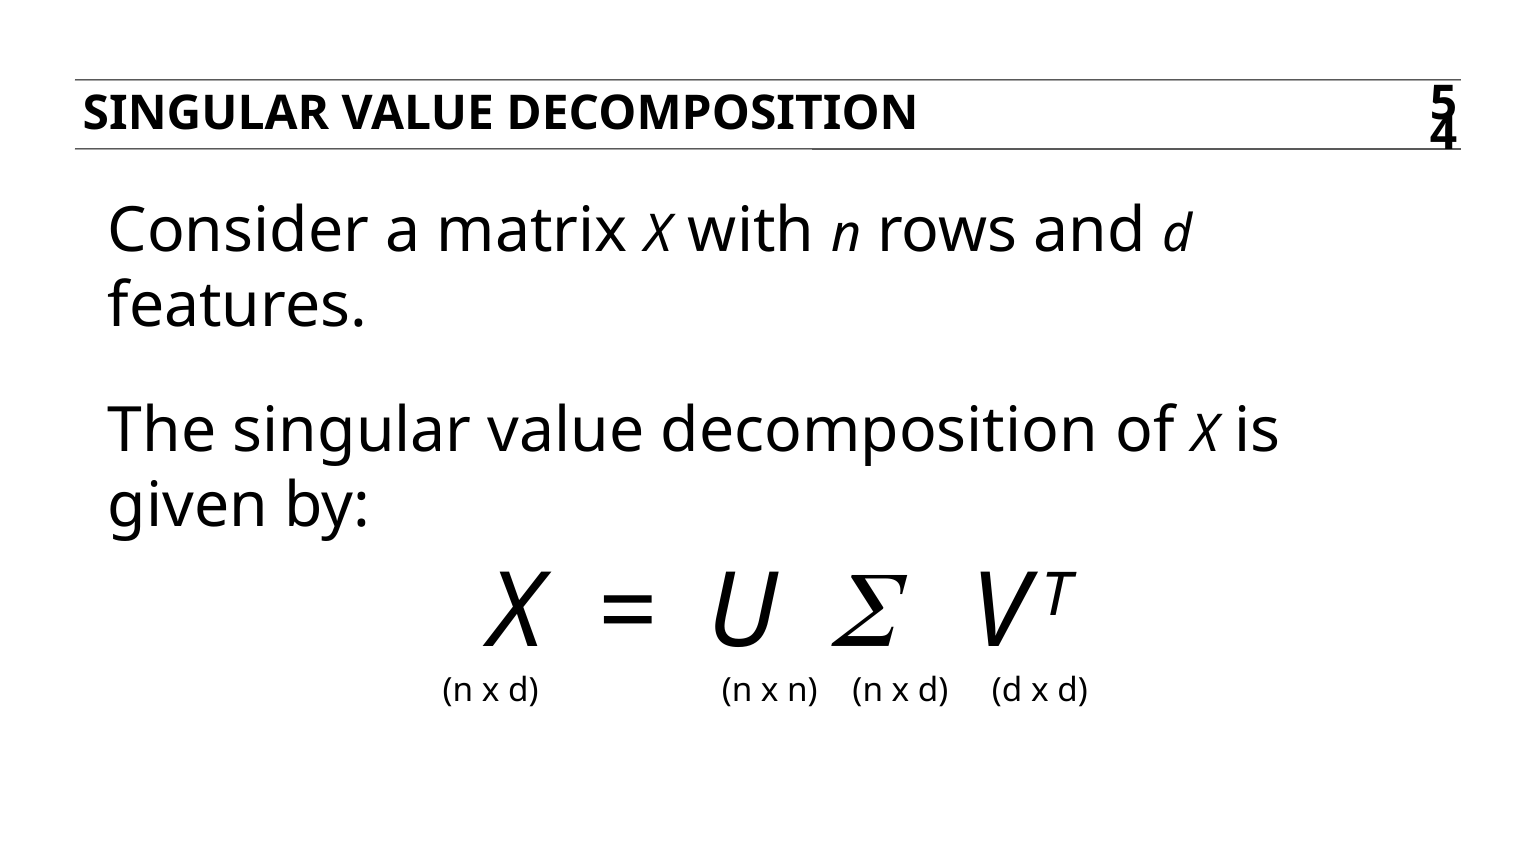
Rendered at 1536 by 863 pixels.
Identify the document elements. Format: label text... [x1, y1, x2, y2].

list Singular value decomposition [67, 81, 1118, 132]
text_box Consider a matrix X with n rows and d features. The singular value decomposition of X is given by: X = U S VT (n x d) (n x n) (n x d) (d x d) [92, 181, 1468, 716]
slide_number 54 [1419, 86, 1461, 138]
